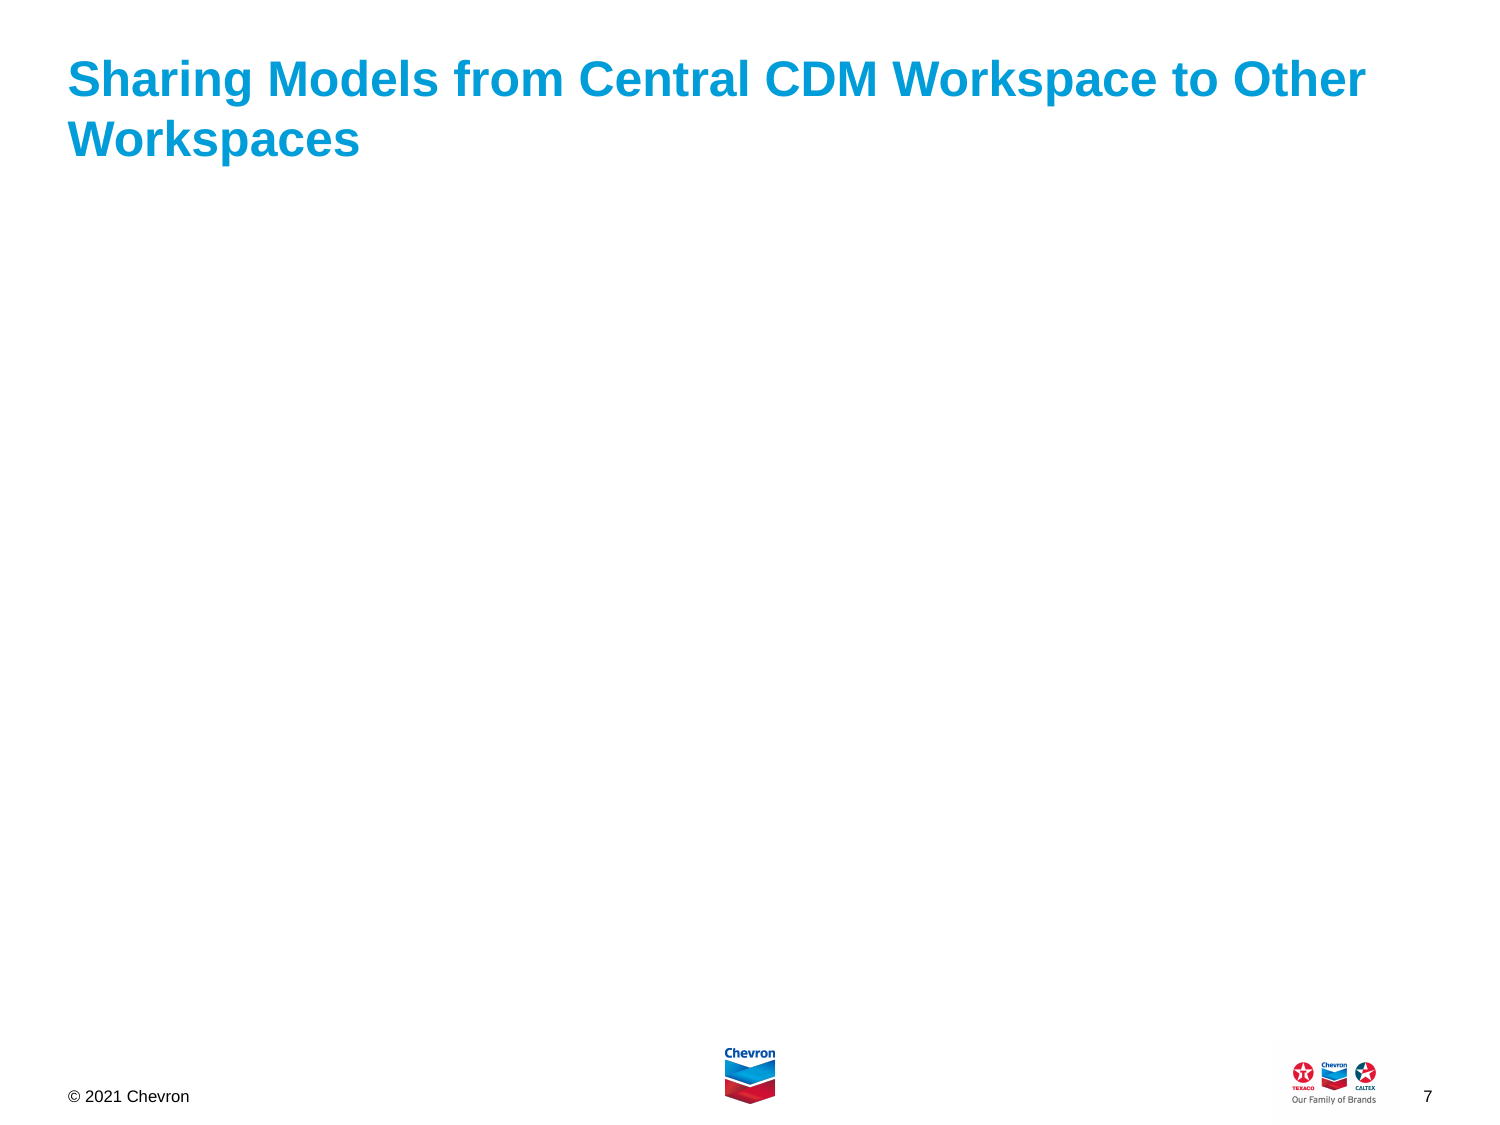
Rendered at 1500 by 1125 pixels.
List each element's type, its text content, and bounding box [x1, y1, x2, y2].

title Sharing Models from Central CDM Workspace to Other Workspaces [67, 39, 1433, 181]
picture [1270, 1040, 1398, 1125]
picture [708, 1031, 792, 1121]
